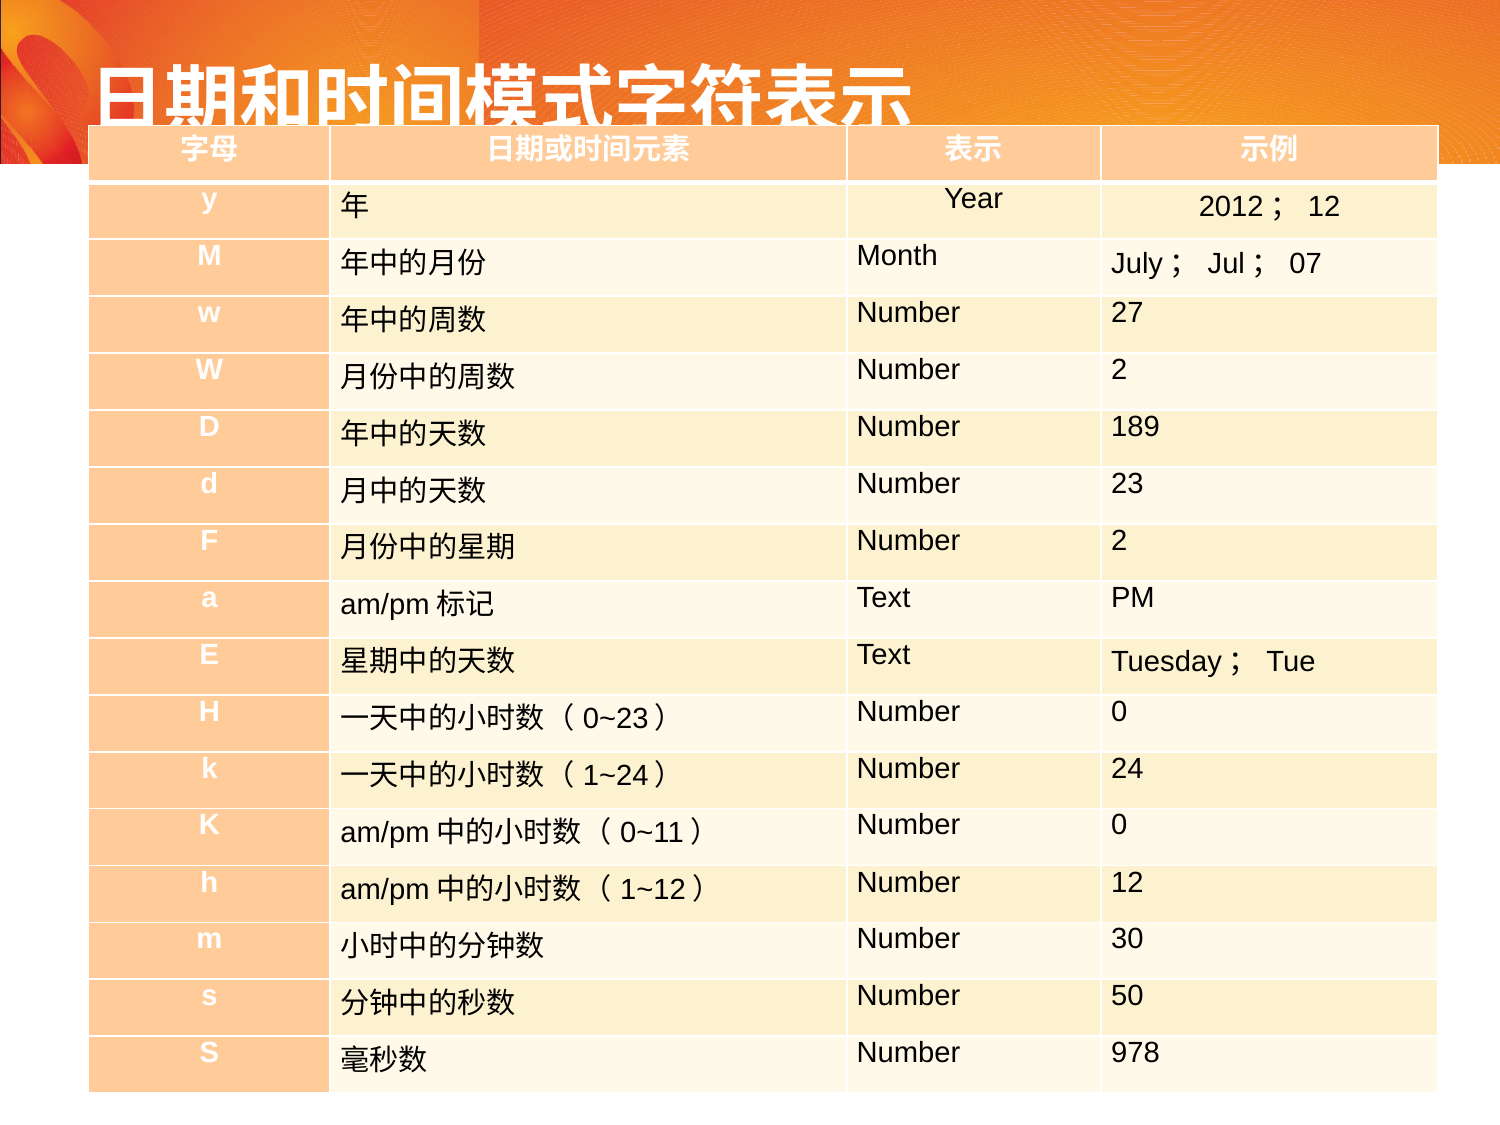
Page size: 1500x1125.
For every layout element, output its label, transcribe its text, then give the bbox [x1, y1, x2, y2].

table_cell K [89, 809, 329, 865]
table_cell 30 [1102, 923, 1437, 978]
table_cell 12 [1102, 866, 1437, 922]
table_cell Number [848, 354, 1100, 409]
picture [0, 0, 1500, 164]
table_cell m [89, 923, 329, 978]
table_cell 年中的周数 [331, 297, 846, 352]
table_header 示例 [1102, 126, 1437, 180]
table_cell 27 [1102, 297, 1437, 352]
table_cell h [89, 866, 329, 922]
table_cell 2012；12 [1102, 185, 1437, 238]
table_cell 24 [1102, 753, 1437, 808]
table_cell 月份中的星期 [331, 525, 846, 580]
table_cell 23 [1102, 468, 1437, 523]
table_cell d [89, 468, 329, 523]
table_cell 50 [1102, 980, 1437, 1035]
table_cell Number [848, 525, 1100, 580]
table_cell S [89, 1037, 329, 1092]
table_cell am/pm中的小时数（1~12） [331, 866, 846, 922]
table_cell am/pm标记 [331, 582, 846, 637]
table_cell Number [848, 980, 1100, 1035]
table_cell Number [848, 411, 1100, 466]
table_cell 一天中的小时数（1~24） [331, 753, 846, 808]
table_cell Number [848, 753, 1100, 808]
table_cell Number [848, 1037, 1100, 1092]
title 日期和时间模式字符表示 [75, 45, 1425, 167]
table_cell 年中的月份 [331, 240, 846, 295]
table_cell Tuesday；Tue [1102, 639, 1437, 694]
table_cell Month [848, 240, 1100, 295]
table_cell 毫秒数 [331, 1037, 846, 1092]
table_cell Text [848, 582, 1100, 637]
table_cell July；Jul；07 [1102, 240, 1437, 295]
table_cell Year [848, 185, 1100, 238]
table_cell am/pm中的小时数（0~11） [331, 809, 846, 865]
table_cell 星期中的天数 [331, 639, 846, 694]
table_cell Number [848, 468, 1100, 523]
table_cell 分钟中的秒数 [331, 980, 846, 1035]
table_header 日期或时间元素 [331, 126, 846, 180]
table_cell 189 [1102, 411, 1437, 466]
table_cell w [89, 297, 329, 352]
table_cell 0 [1102, 696, 1437, 751]
table_cell Number [848, 866, 1100, 922]
table_cell PM [1102, 582, 1437, 637]
table_cell D [89, 411, 329, 466]
table_cell Text [848, 639, 1100, 694]
table_cell s [89, 980, 329, 1035]
table_cell Number [848, 923, 1100, 978]
table_cell 月中的天数 [331, 468, 846, 523]
table_cell E [89, 639, 329, 694]
table_cell Number [848, 809, 1100, 865]
table_cell 小时中的分钟数 [331, 923, 846, 978]
table_header 字母 [89, 126, 329, 180]
table_cell 年中的天数 [331, 411, 846, 466]
table_cell Number [848, 297, 1100, 352]
table_cell 2 [1102, 525, 1437, 580]
table_cell 2 [1102, 354, 1437, 409]
table_cell a [89, 582, 329, 637]
table_cell 0 [1102, 809, 1437, 865]
table_cell y [89, 185, 329, 238]
table_cell W [89, 354, 329, 409]
table_cell 年 [331, 185, 846, 238]
table_header 表示 [848, 126, 1100, 180]
table_cell 一天中的小时数（0~23） [331, 696, 846, 751]
table_cell Number [848, 696, 1100, 751]
table_cell F [89, 525, 329, 580]
table_cell M [89, 240, 329, 295]
table_cell 978 [1102, 1037, 1437, 1092]
table_cell 月份中的周数 [331, 354, 846, 409]
table_cell k [89, 753, 329, 808]
table_cell H [89, 696, 329, 751]
